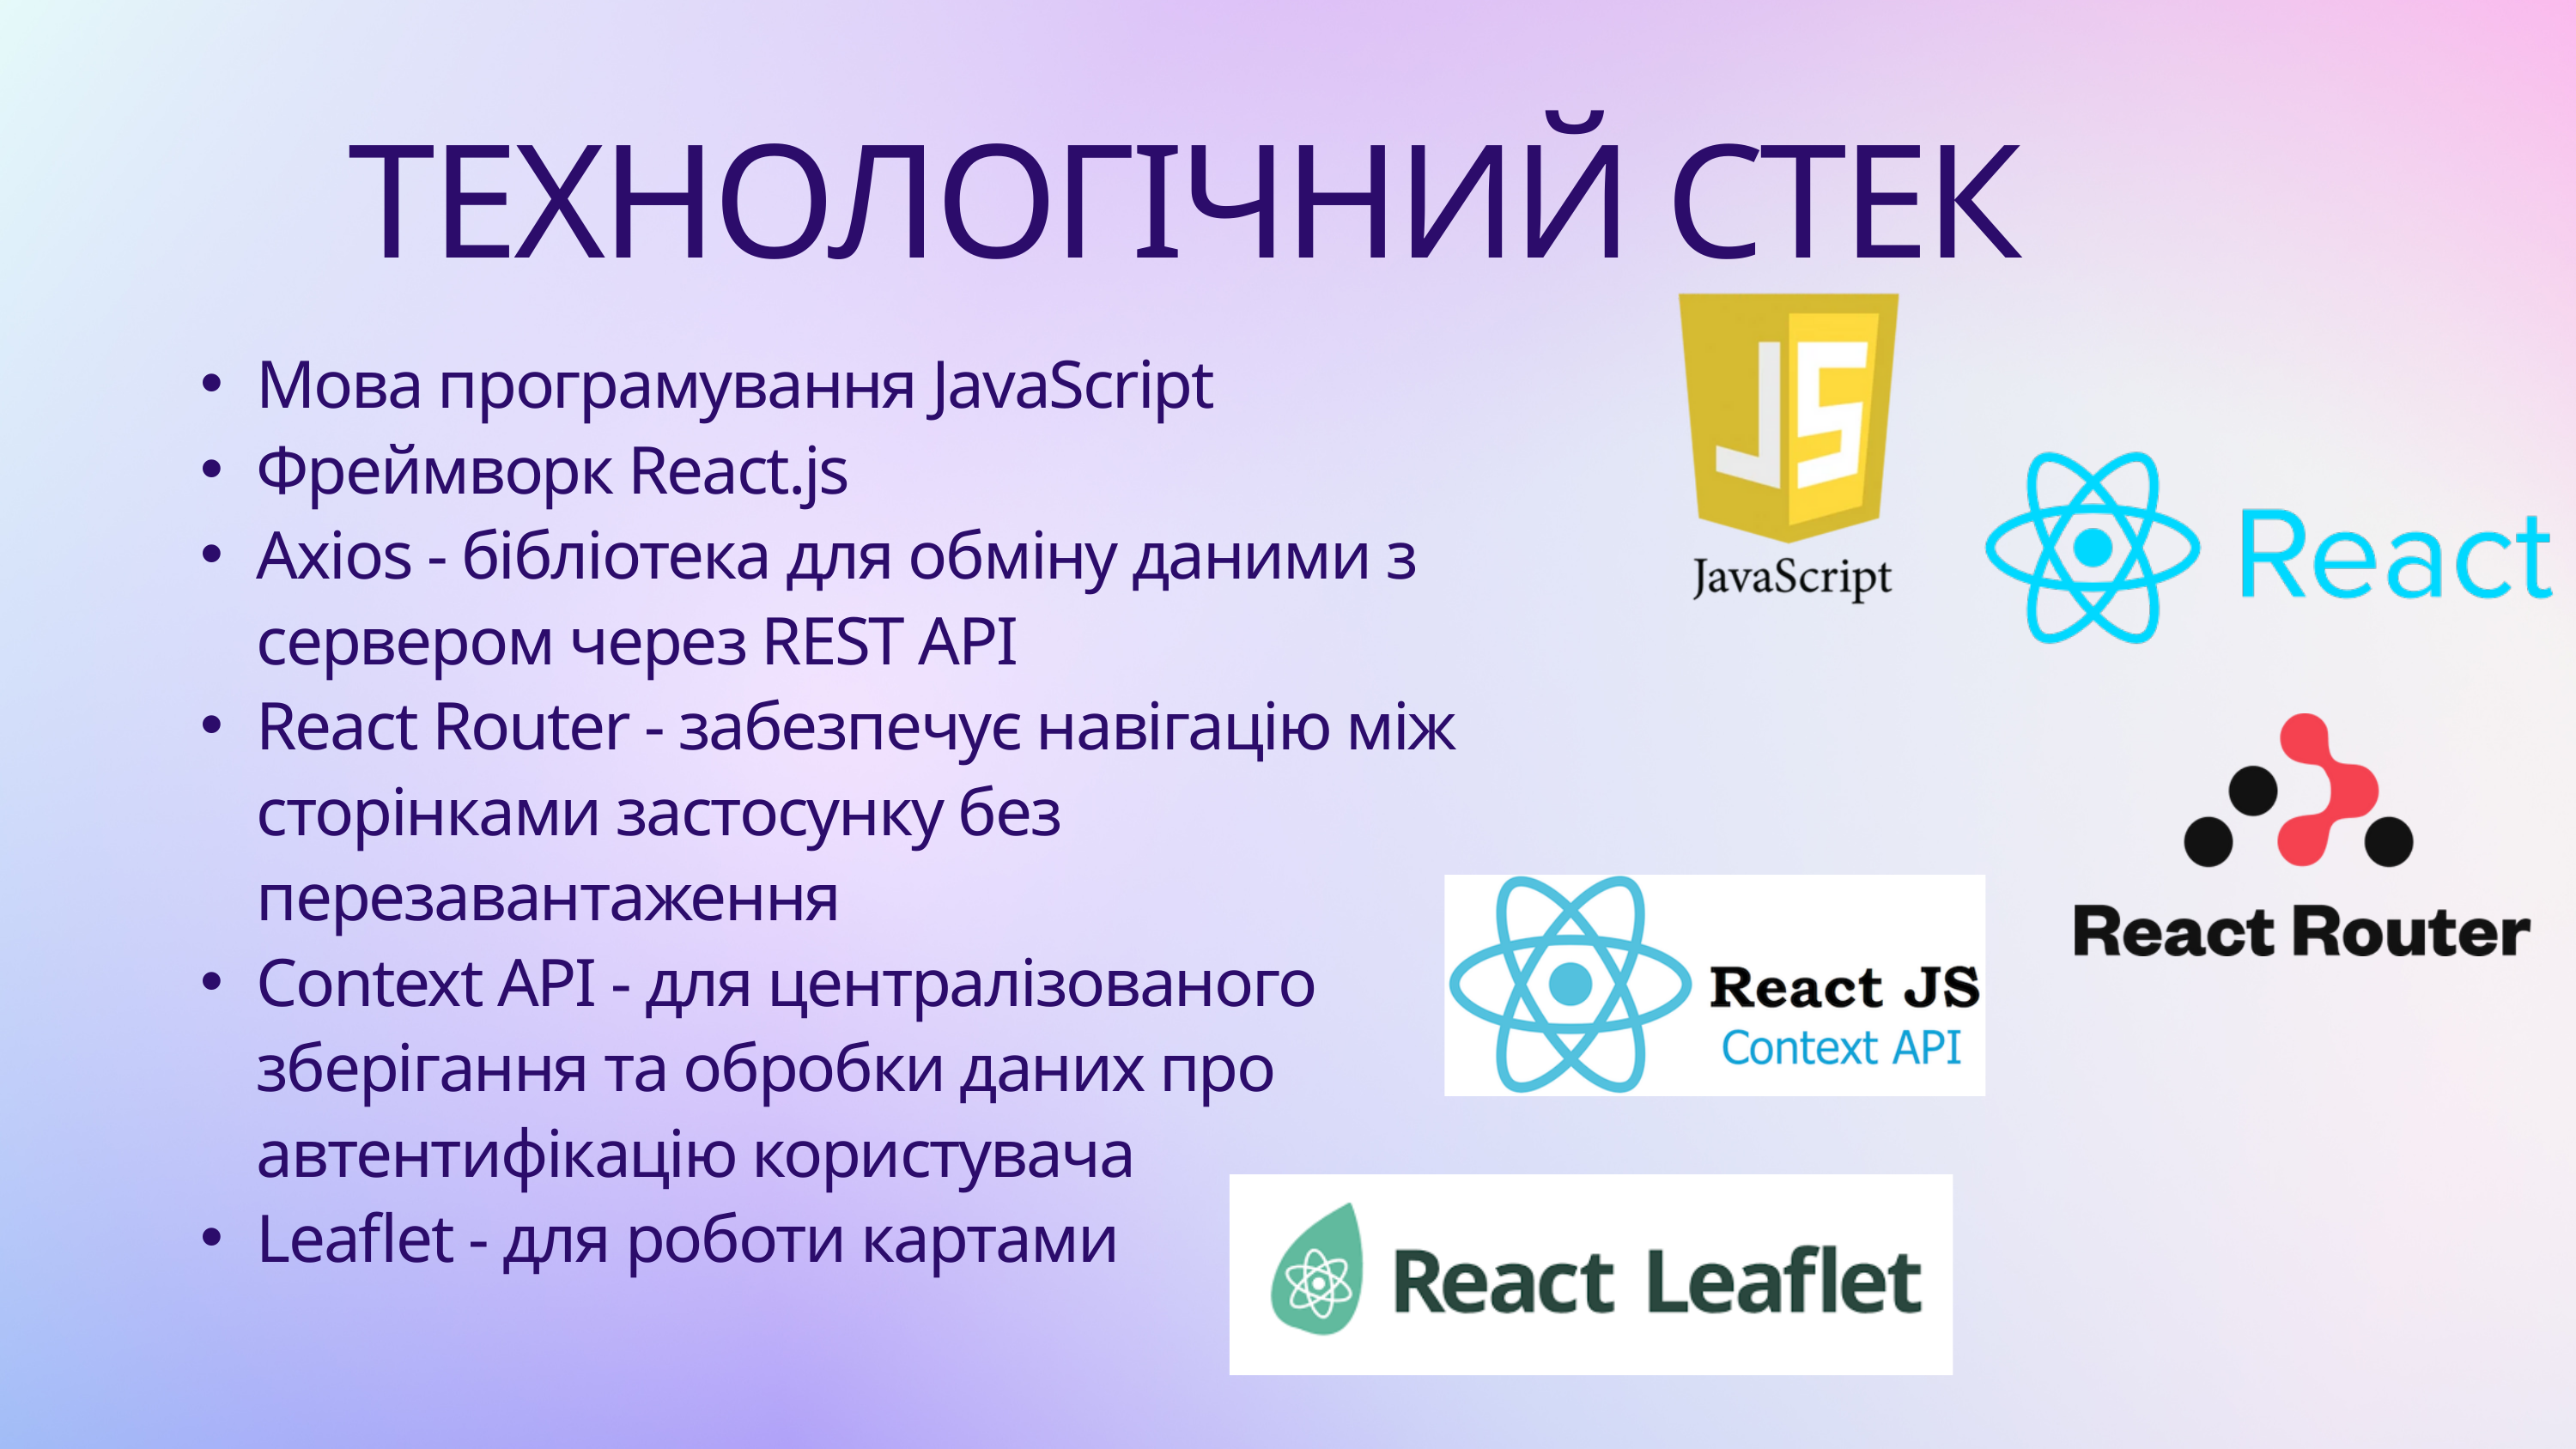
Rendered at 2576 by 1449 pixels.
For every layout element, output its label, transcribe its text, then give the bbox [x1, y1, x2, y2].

text_box [2075, 713, 2532, 956]
text_box [1514, 875, 1986, 1096]
text_box [0, 0, 2576, 1449]
text_box [1984, 448, 2555, 648]
text_box [1625, 289, 1953, 613]
text_box ТЕХНОЛОГІЧНИЙ СТЕК [348, 69, 2304, 289]
text_box [1229, 1174, 1953, 1375]
text_box Мова програмування JavaScript Фреймворк React.js Axios - бібліотека для обміну даними з сервером через REST API React Router - забезпечує навігацію між сторінками застосунку без перезавантаження Context API - для централізованого зберігання та обробки даних про автентифікацію користувача Leaflet - для роботи картами [144, 336, 1514, 1361]
